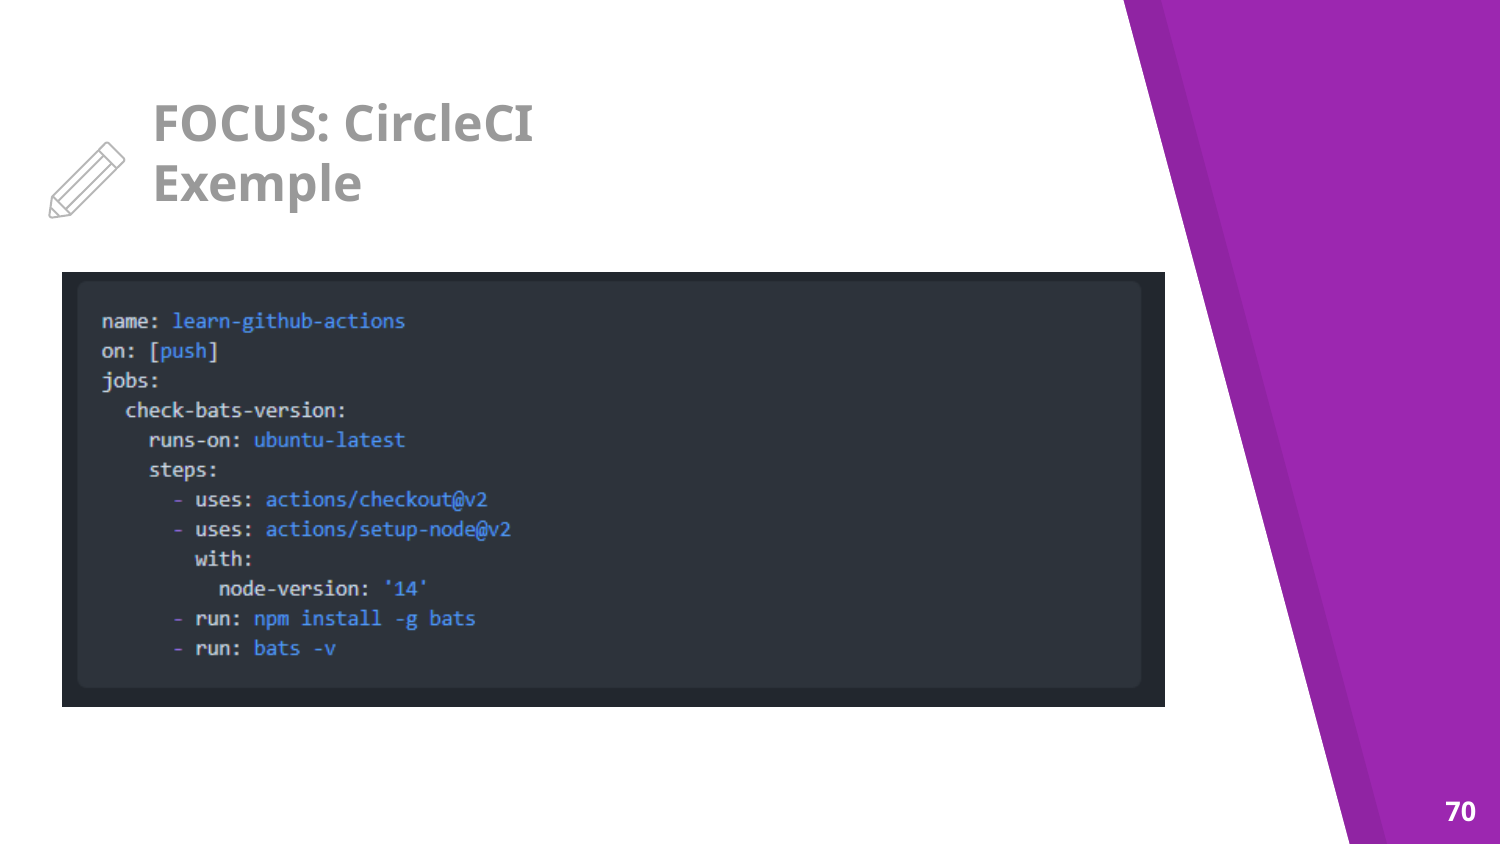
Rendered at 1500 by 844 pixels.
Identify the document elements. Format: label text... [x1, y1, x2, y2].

title FOCUS: CircleCI Exemple [137, 146, 1011, 227]
picture [62, 272, 1165, 707]
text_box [49, 142, 125, 218]
slide_number ‹#› [1401, 779, 1492, 844]
